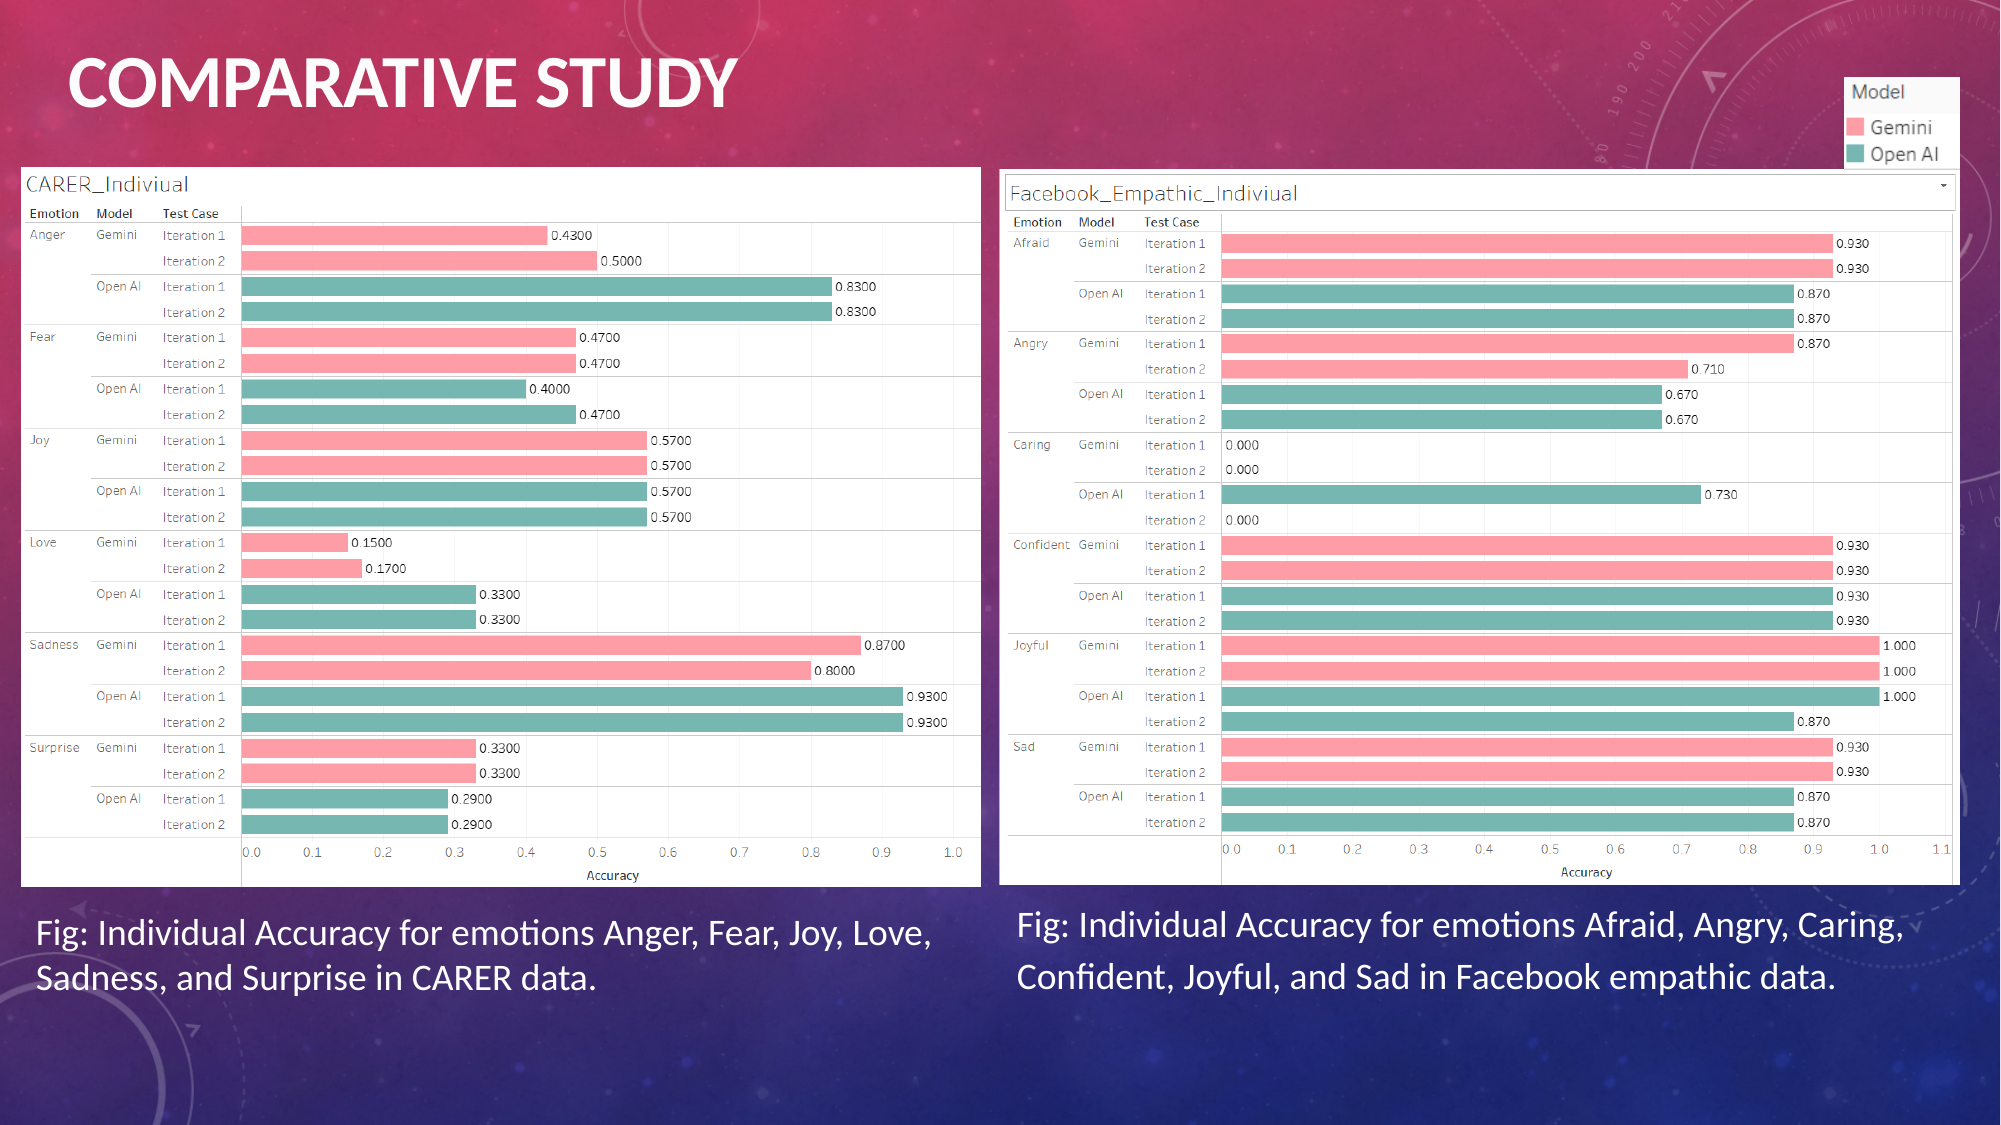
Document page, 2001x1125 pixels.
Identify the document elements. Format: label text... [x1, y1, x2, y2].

text_box Fig: Individual Accuracy for emotions Afraid, Angry, Caring, Confident, Joyful, and Sad in Facebook empathic data. [927, 886, 1935, 1005]
text_box Fig: Individual Accuracy for emotions Anger, Fear, Joy, Love, Sadness, and Surprise in CARER data. [21, 900, 981, 1051]
text_box COMPARATIVE STUDY [54, 36, 1054, 130]
picture [0, 0, 2001, 1125]
